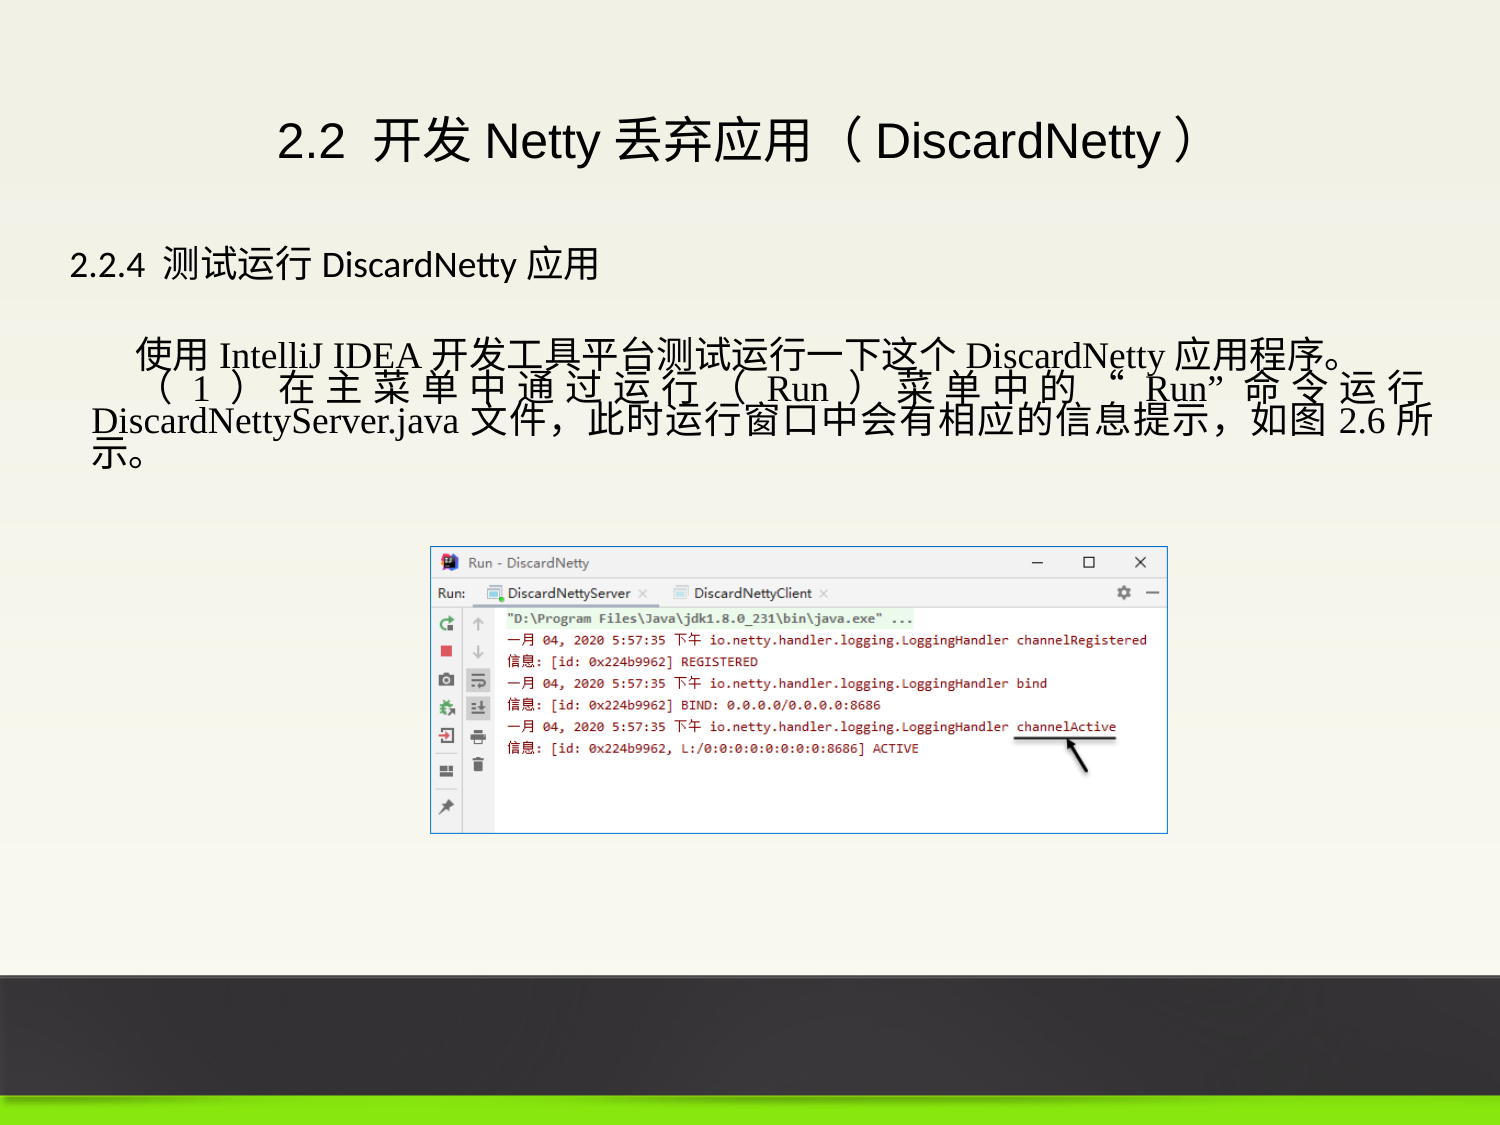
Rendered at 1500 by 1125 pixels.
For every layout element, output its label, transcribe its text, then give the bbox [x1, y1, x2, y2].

text_box 2.2.4 测试运行DiscardNetty应用 [54, 232, 1125, 293]
title 2.2 开发Netty丢弃应用（DiscardNetty） [74, 44, 1426, 234]
text_box 使用IntelliJ IDEA开发工具平台测试运行一下这个DiscardNetty应用程序。 （1）在主菜单中通过运行（Run）菜单中的“Run”命令运行DiscardNettyServer.java文件，此时运行窗口中会有相应的信息提示，如图2.6所示。 [32, 335, 1449, 482]
picture [0, 0, 1500, 1125]
